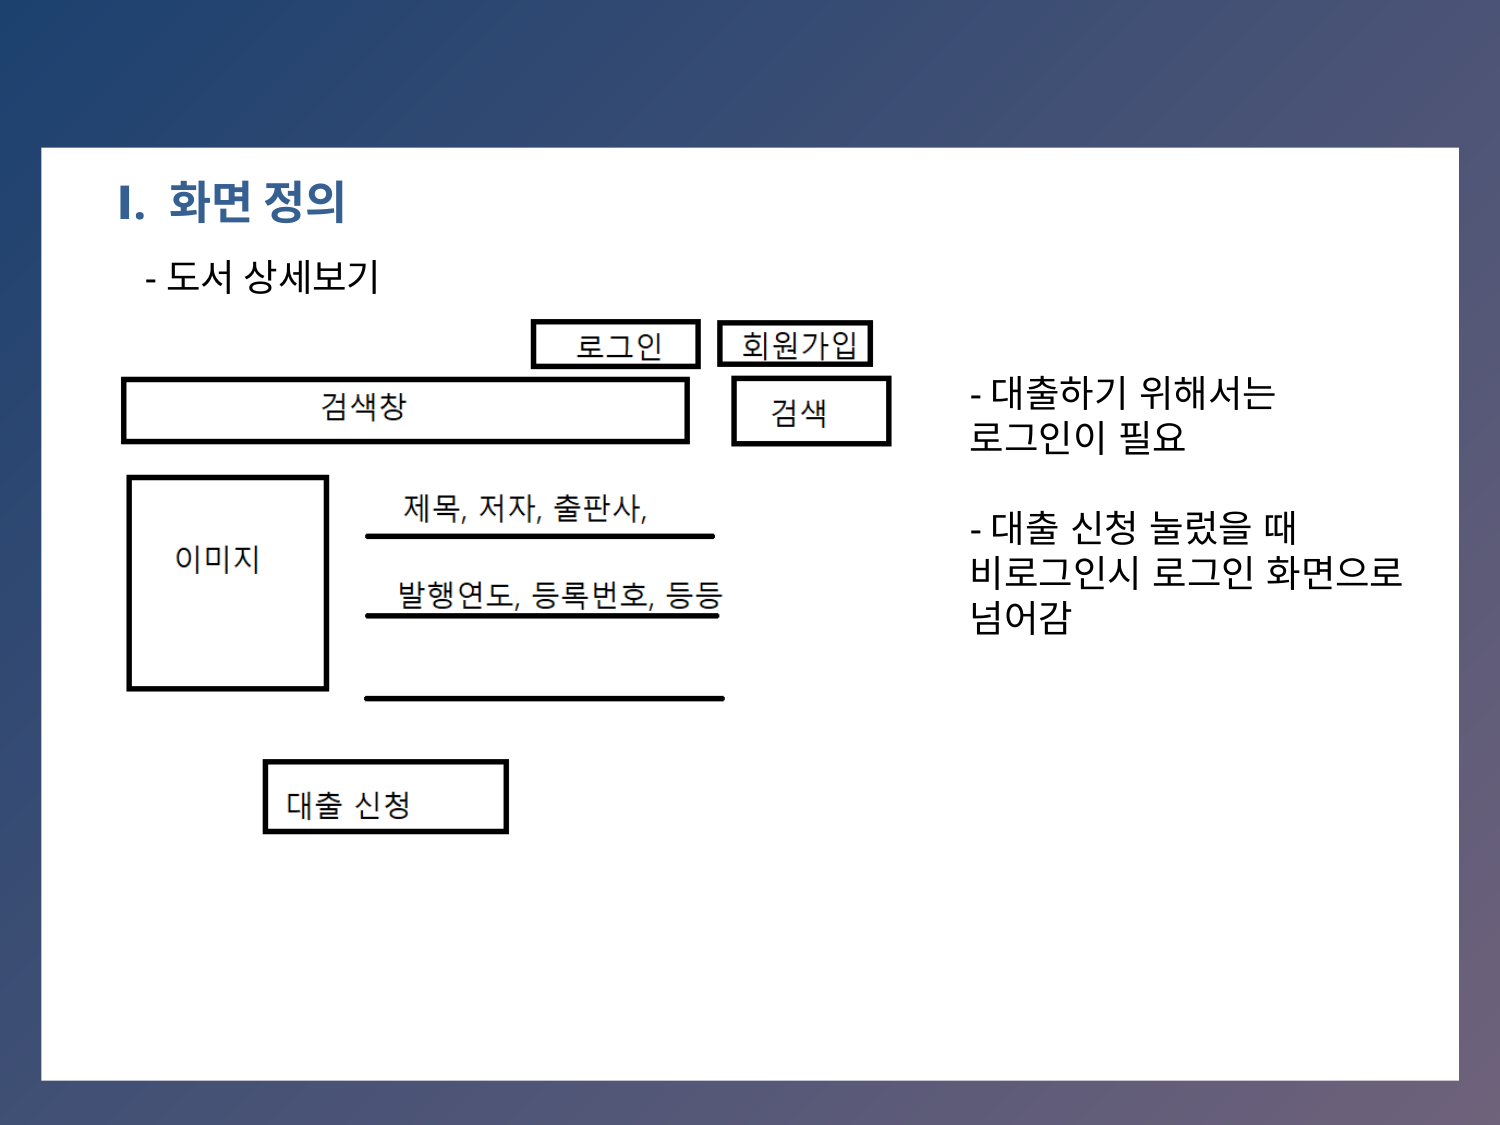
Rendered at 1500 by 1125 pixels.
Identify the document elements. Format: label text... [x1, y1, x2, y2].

picture [84, 306, 946, 1015]
text_box -도서 상세보기 [130, 245, 519, 305]
text_box [39, 145, 1461, 1083]
text_box -대출하기 위해서는 로그인이 필요 -대출 신청 눌렀을 때 비로그인시 로그인 화면으로 넘어감 [955, 317, 1439, 694]
text_box Ⅰ. 화면 정의 [101, 166, 364, 237]
